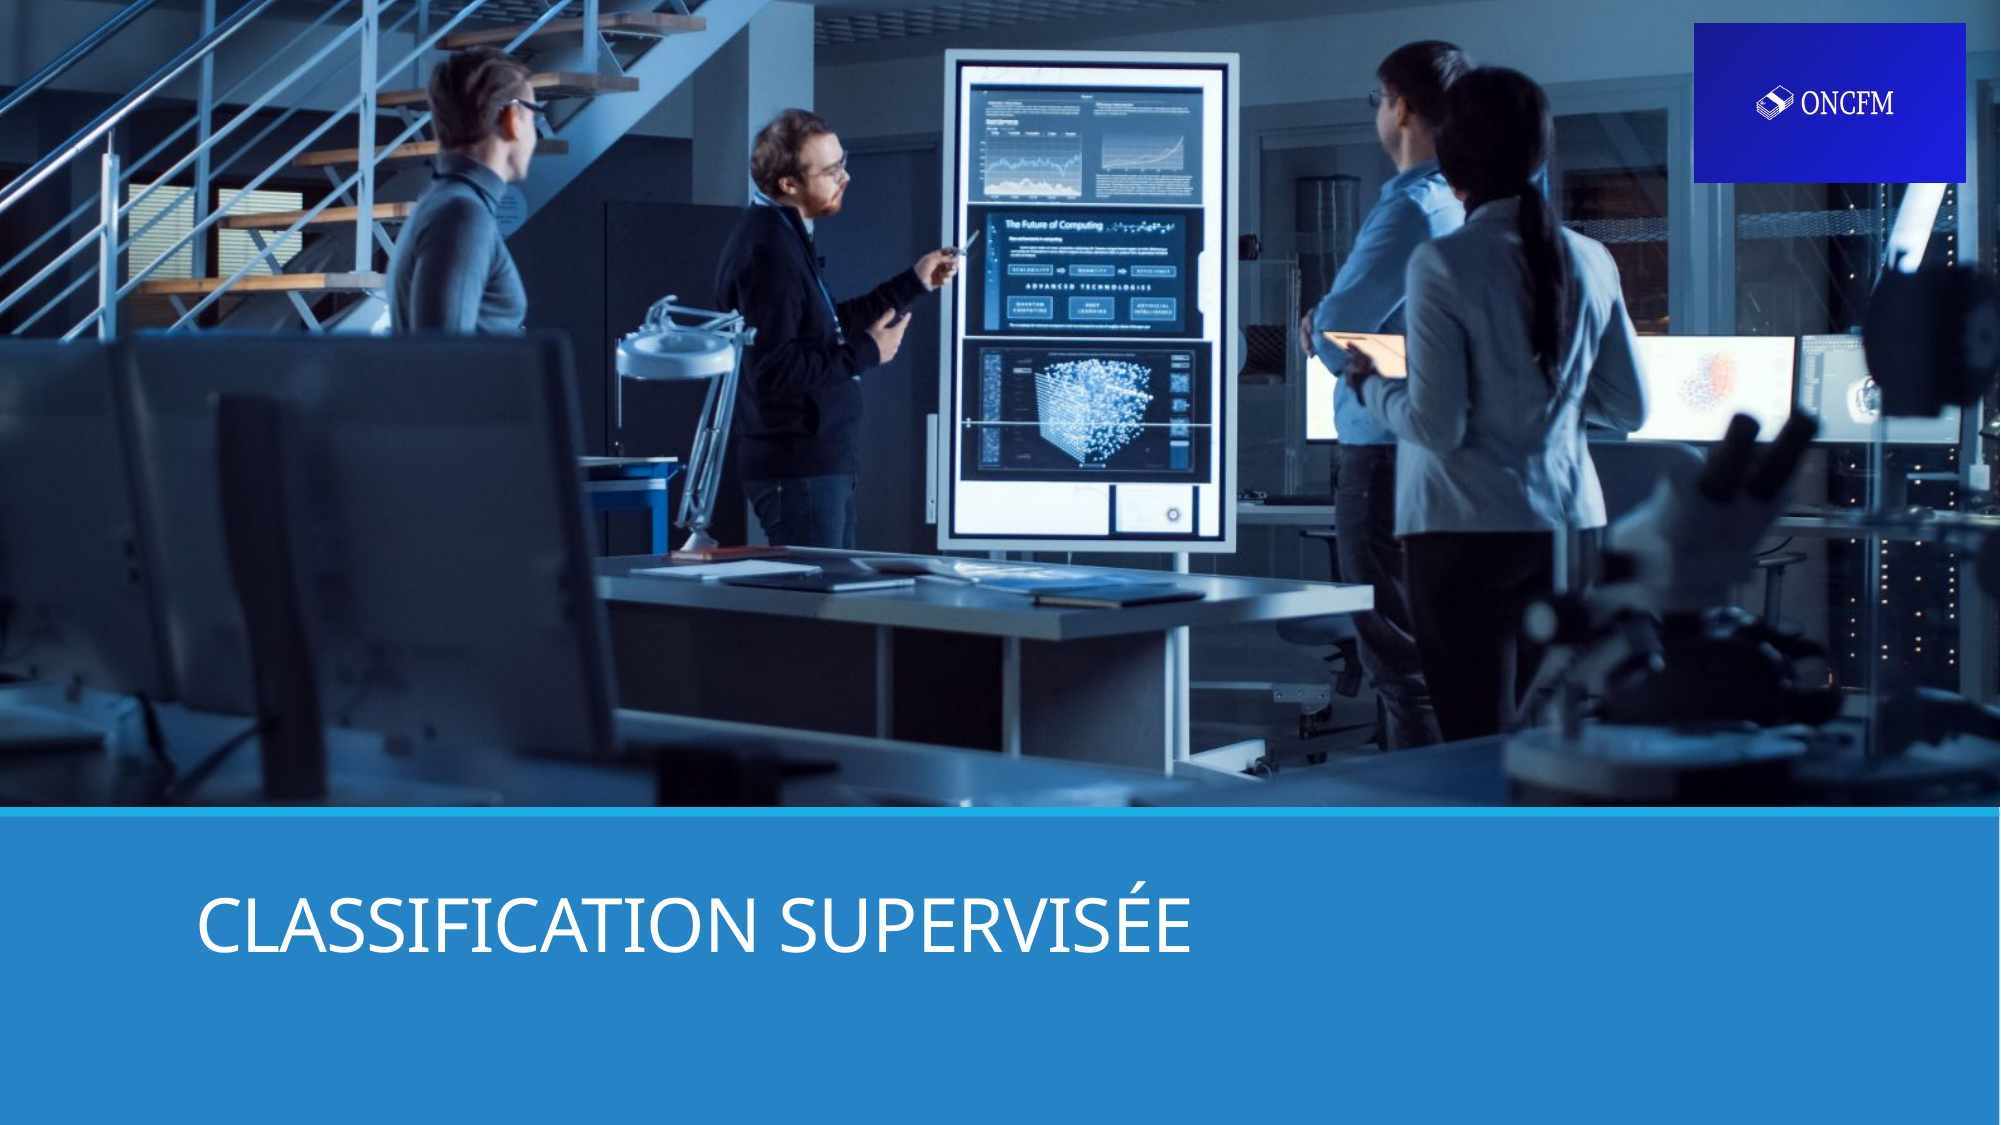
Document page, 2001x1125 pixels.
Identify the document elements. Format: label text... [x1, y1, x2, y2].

title CLASSIFICATION SUPERVISÉE [180, 832, 1839, 968]
picture [0, 0, 2000, 807]
